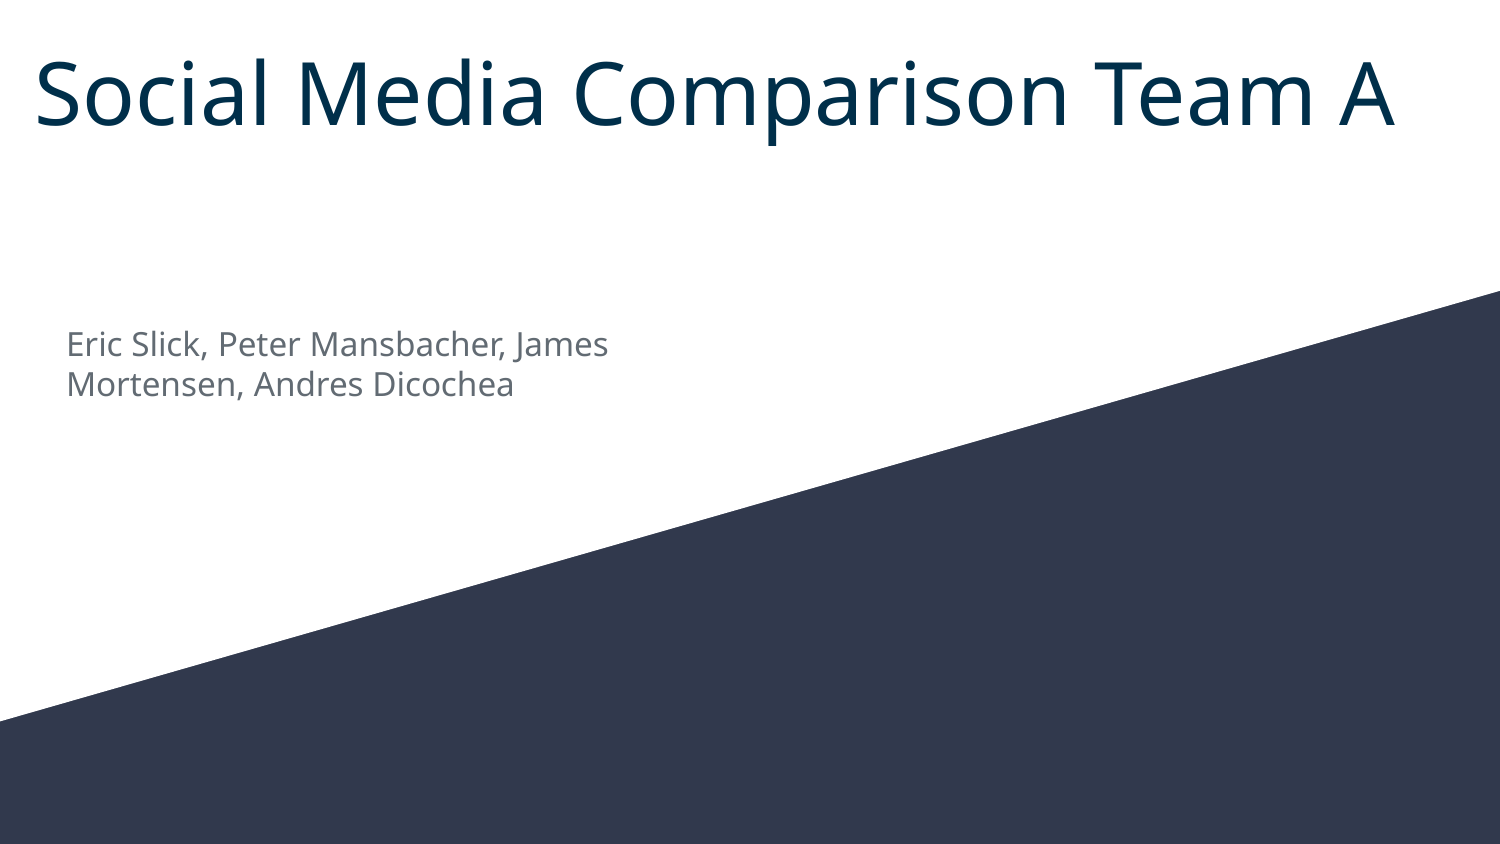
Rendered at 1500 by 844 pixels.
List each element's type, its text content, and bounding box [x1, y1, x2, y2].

title Social Media Comparison Team A [19, 23, 1500, 299]
subtitle Eric Slick, Peter Mansbacher, James Mortensen, Andres Dicochea [51, 308, 748, 430]
